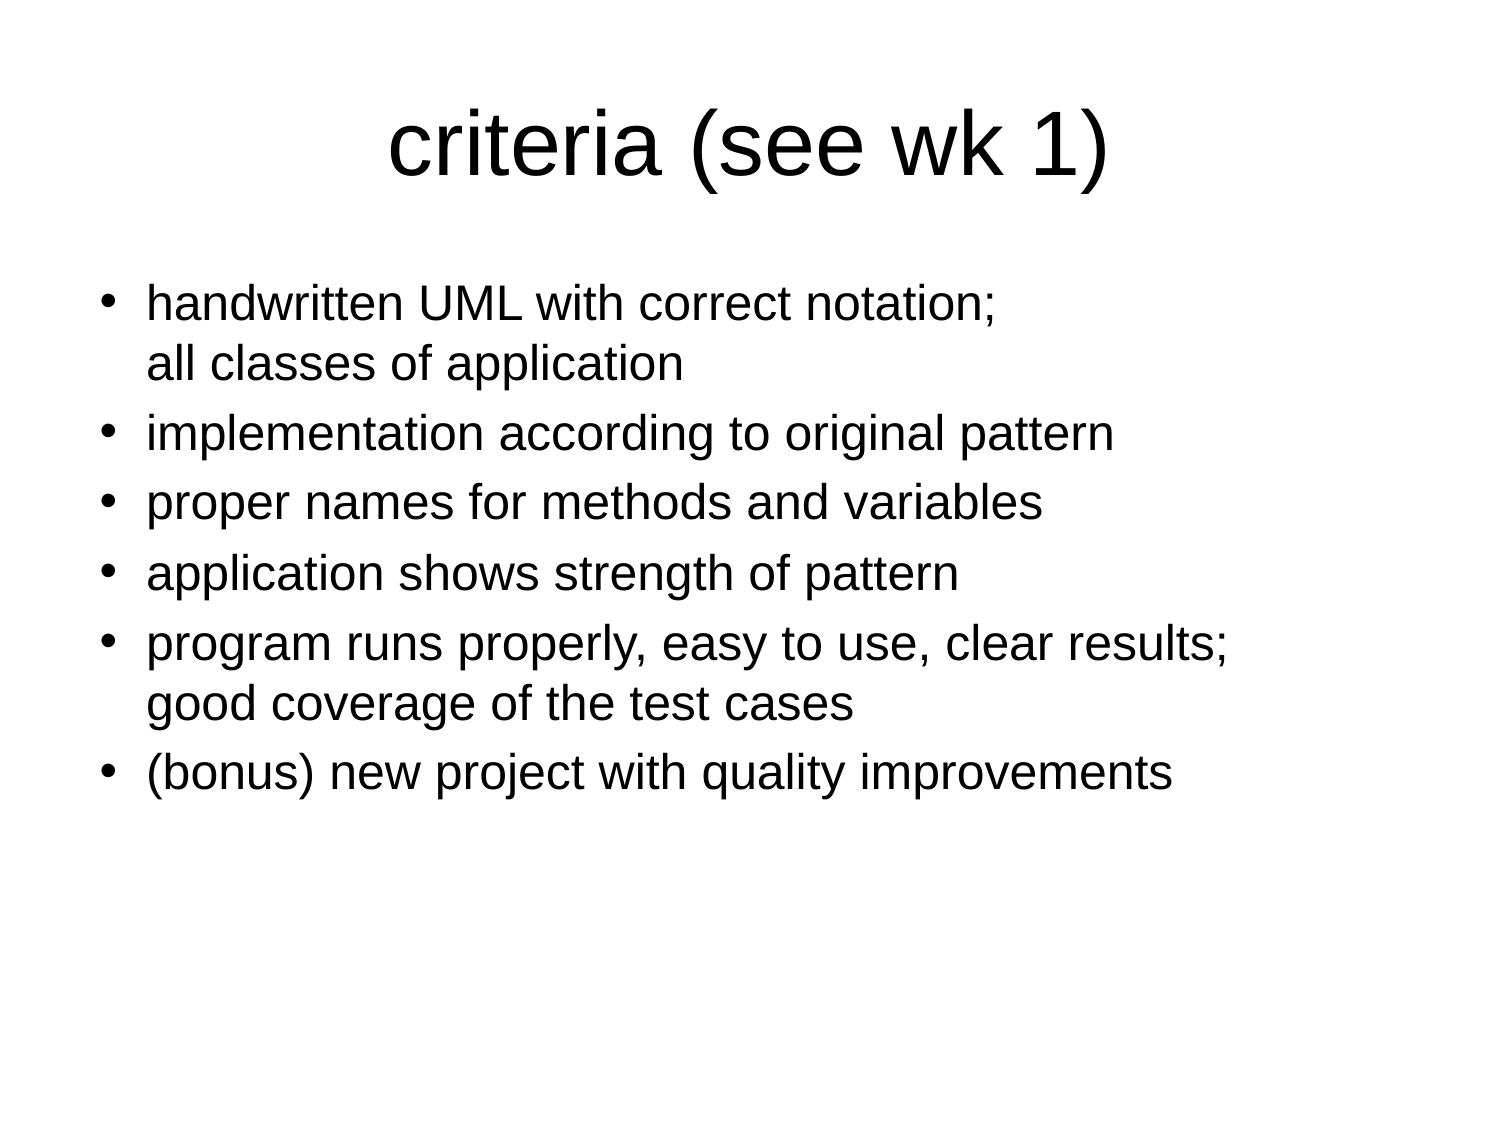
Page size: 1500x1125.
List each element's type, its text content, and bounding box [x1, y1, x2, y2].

list handwritten UML with correct notation; all classes of application implementation according to original pattern proper names for methods and variables application shows strength of pattern program runs properly, easy to use, clear results; good coverage of the test cases (bonus) new project with quality improvements [75, 262, 1425, 1005]
title criteria (see wk 1) [75, 45, 1425, 233]
